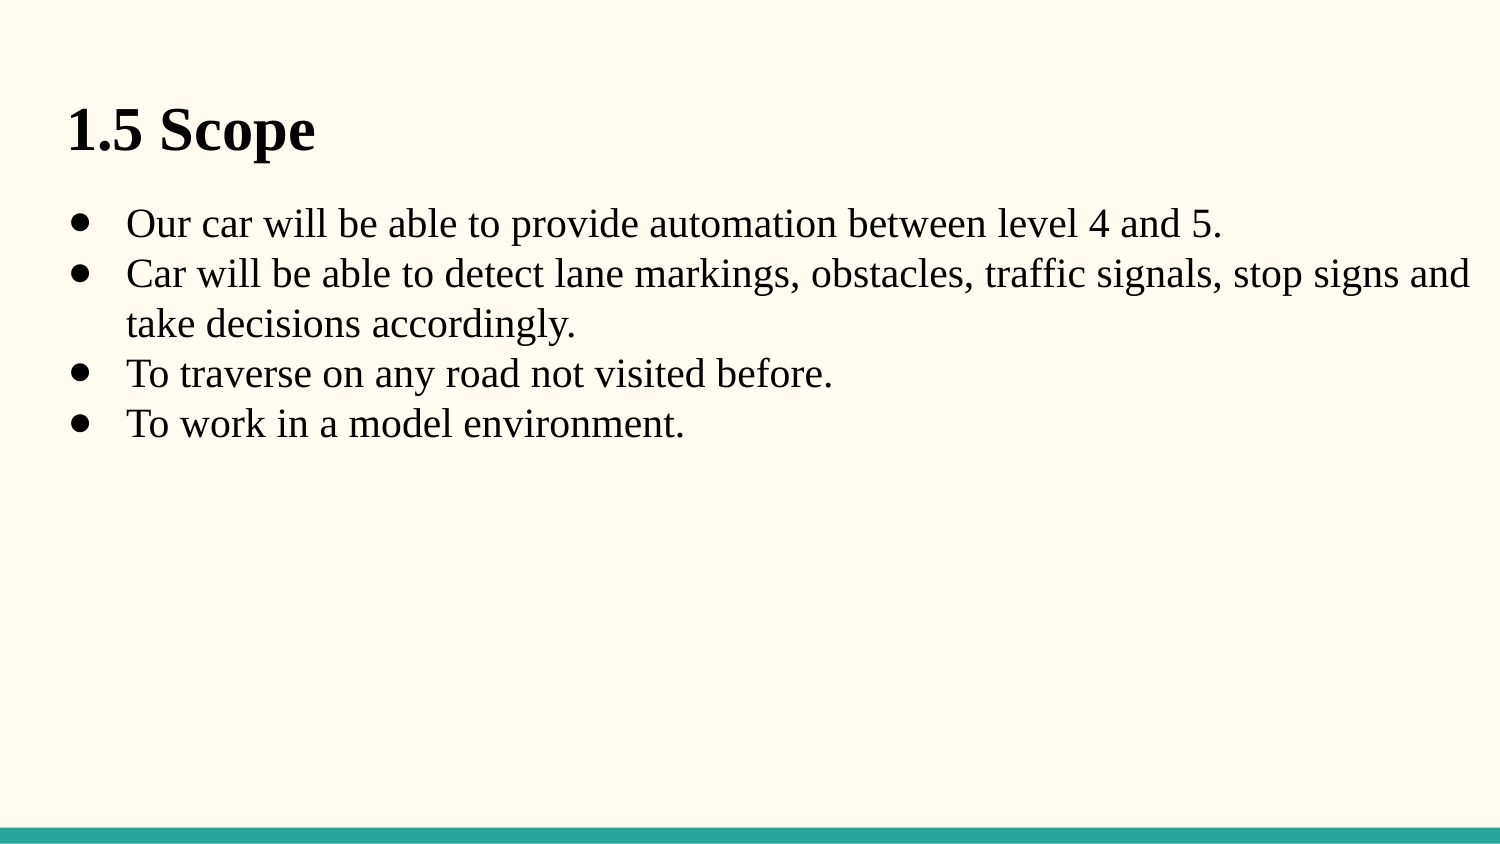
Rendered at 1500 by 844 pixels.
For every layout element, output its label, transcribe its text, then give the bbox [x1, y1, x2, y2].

text_box Our car will be able to provide automation between level 4 and 5. Car will be able to detect lane markings, obstacles, traffic signals, stop signs and take decisions accordingly. To traverse on any road not visited before. To work in a model environment. [51, 191, 1500, 844]
title 1.5 Scope [51, 72, 1449, 174]
